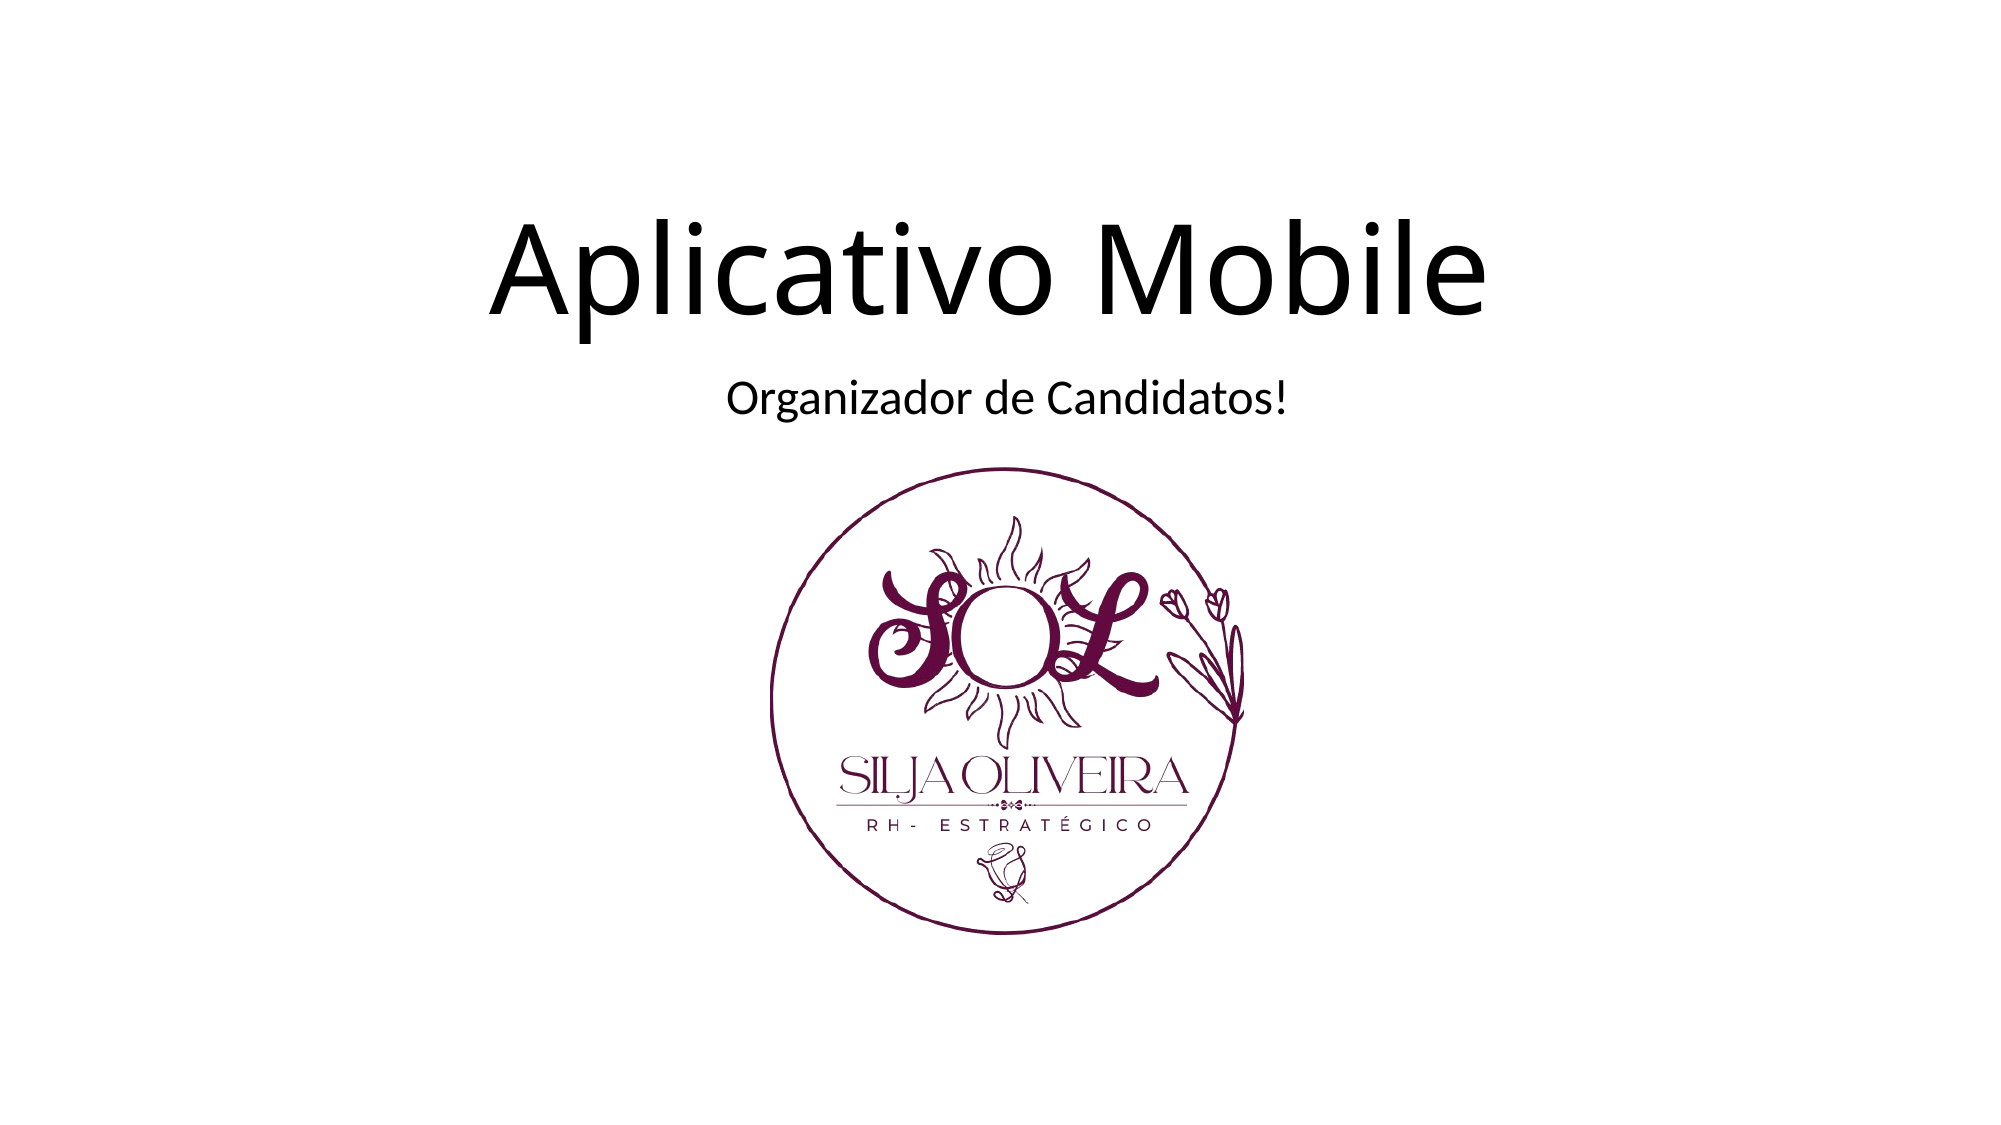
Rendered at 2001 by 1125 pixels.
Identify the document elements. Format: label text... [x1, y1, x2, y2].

subtitle Organizador de Candidatos! [257, 363, 1758, 636]
title Aplicativo Mobile [256, 175, 1758, 350]
picture [770, 465, 1244, 938]
